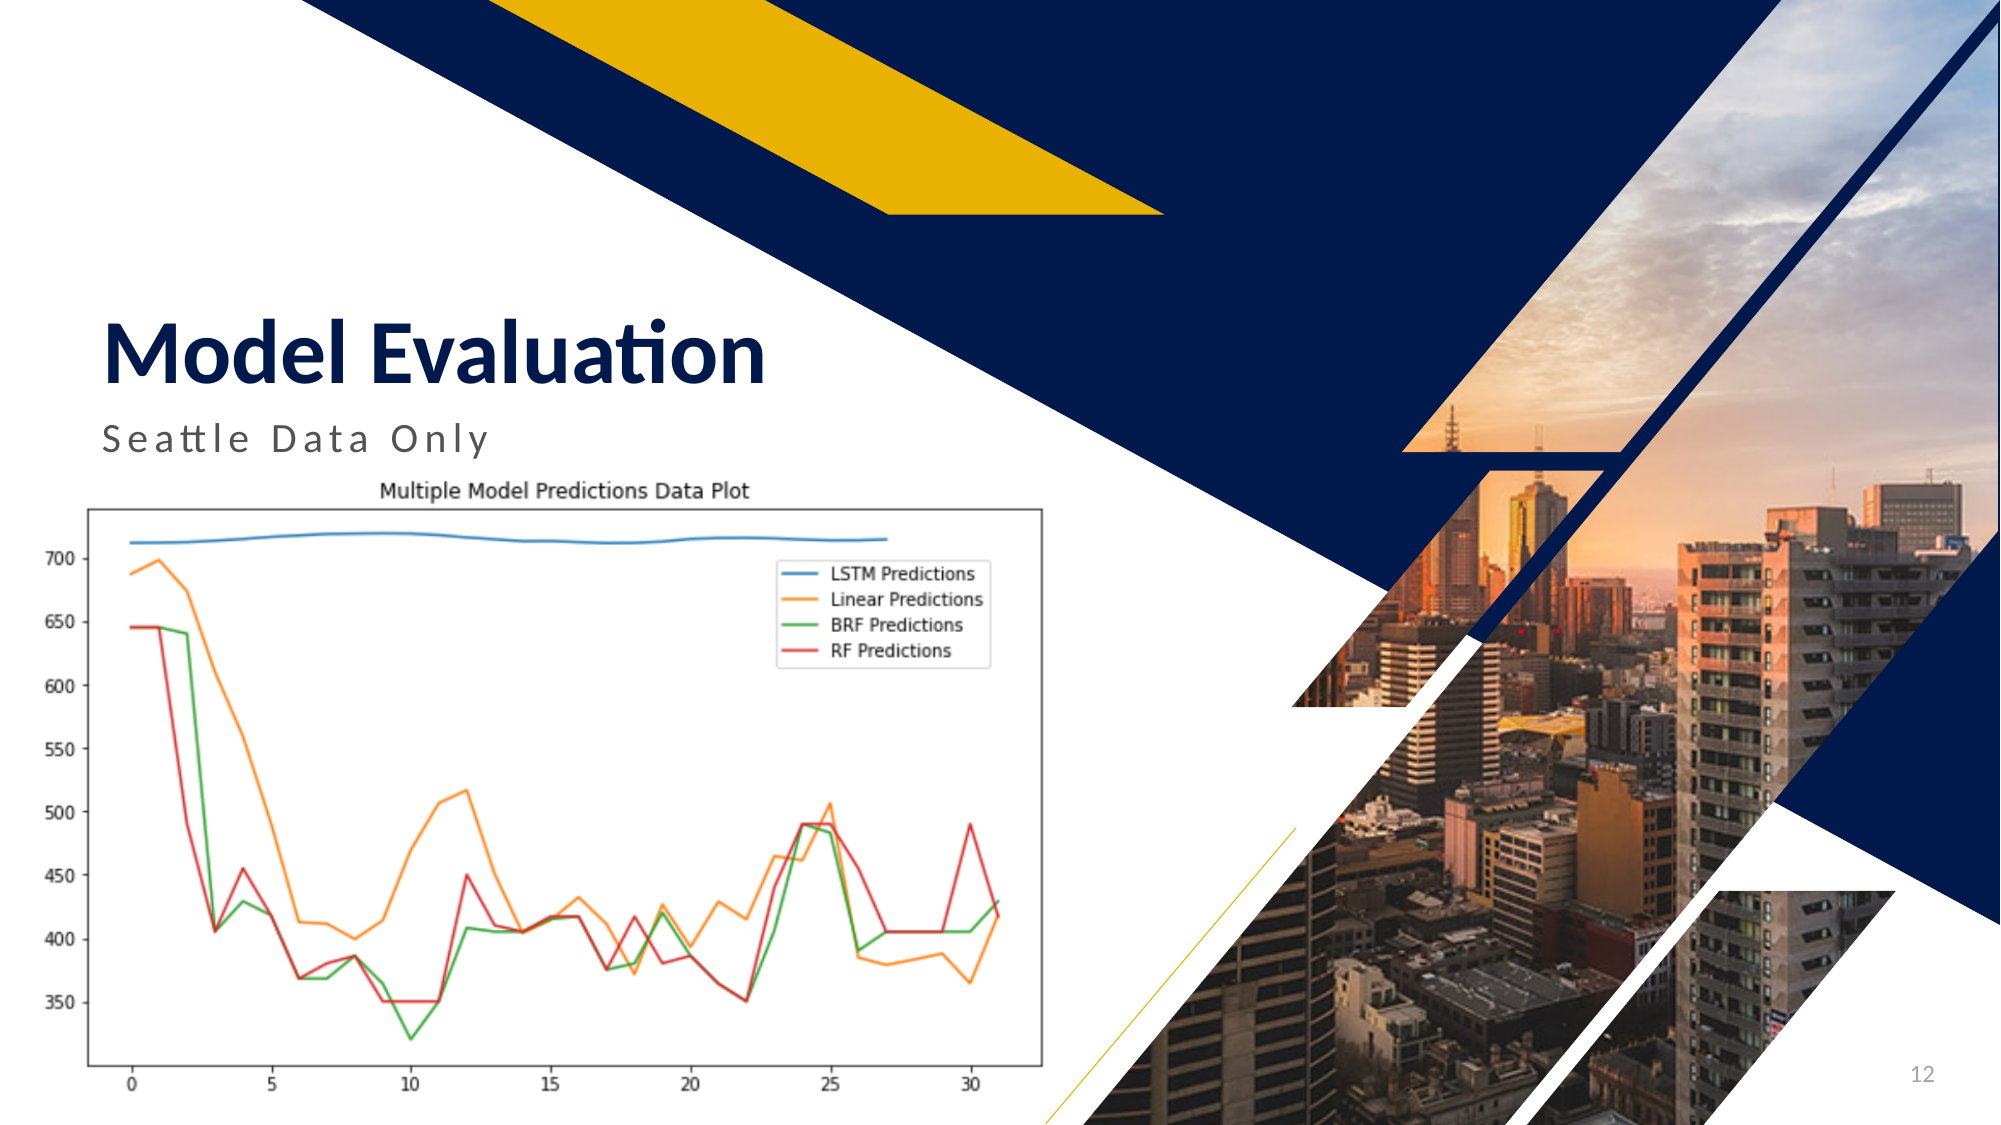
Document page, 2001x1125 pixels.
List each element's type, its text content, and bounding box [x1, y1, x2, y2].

list Seattle Data Only [87, 409, 1083, 510]
picture [1083, 0, 2000, 1125]
picture [37, 457, 1055, 1103]
title Model Evaluation [87, 203, 1083, 403]
